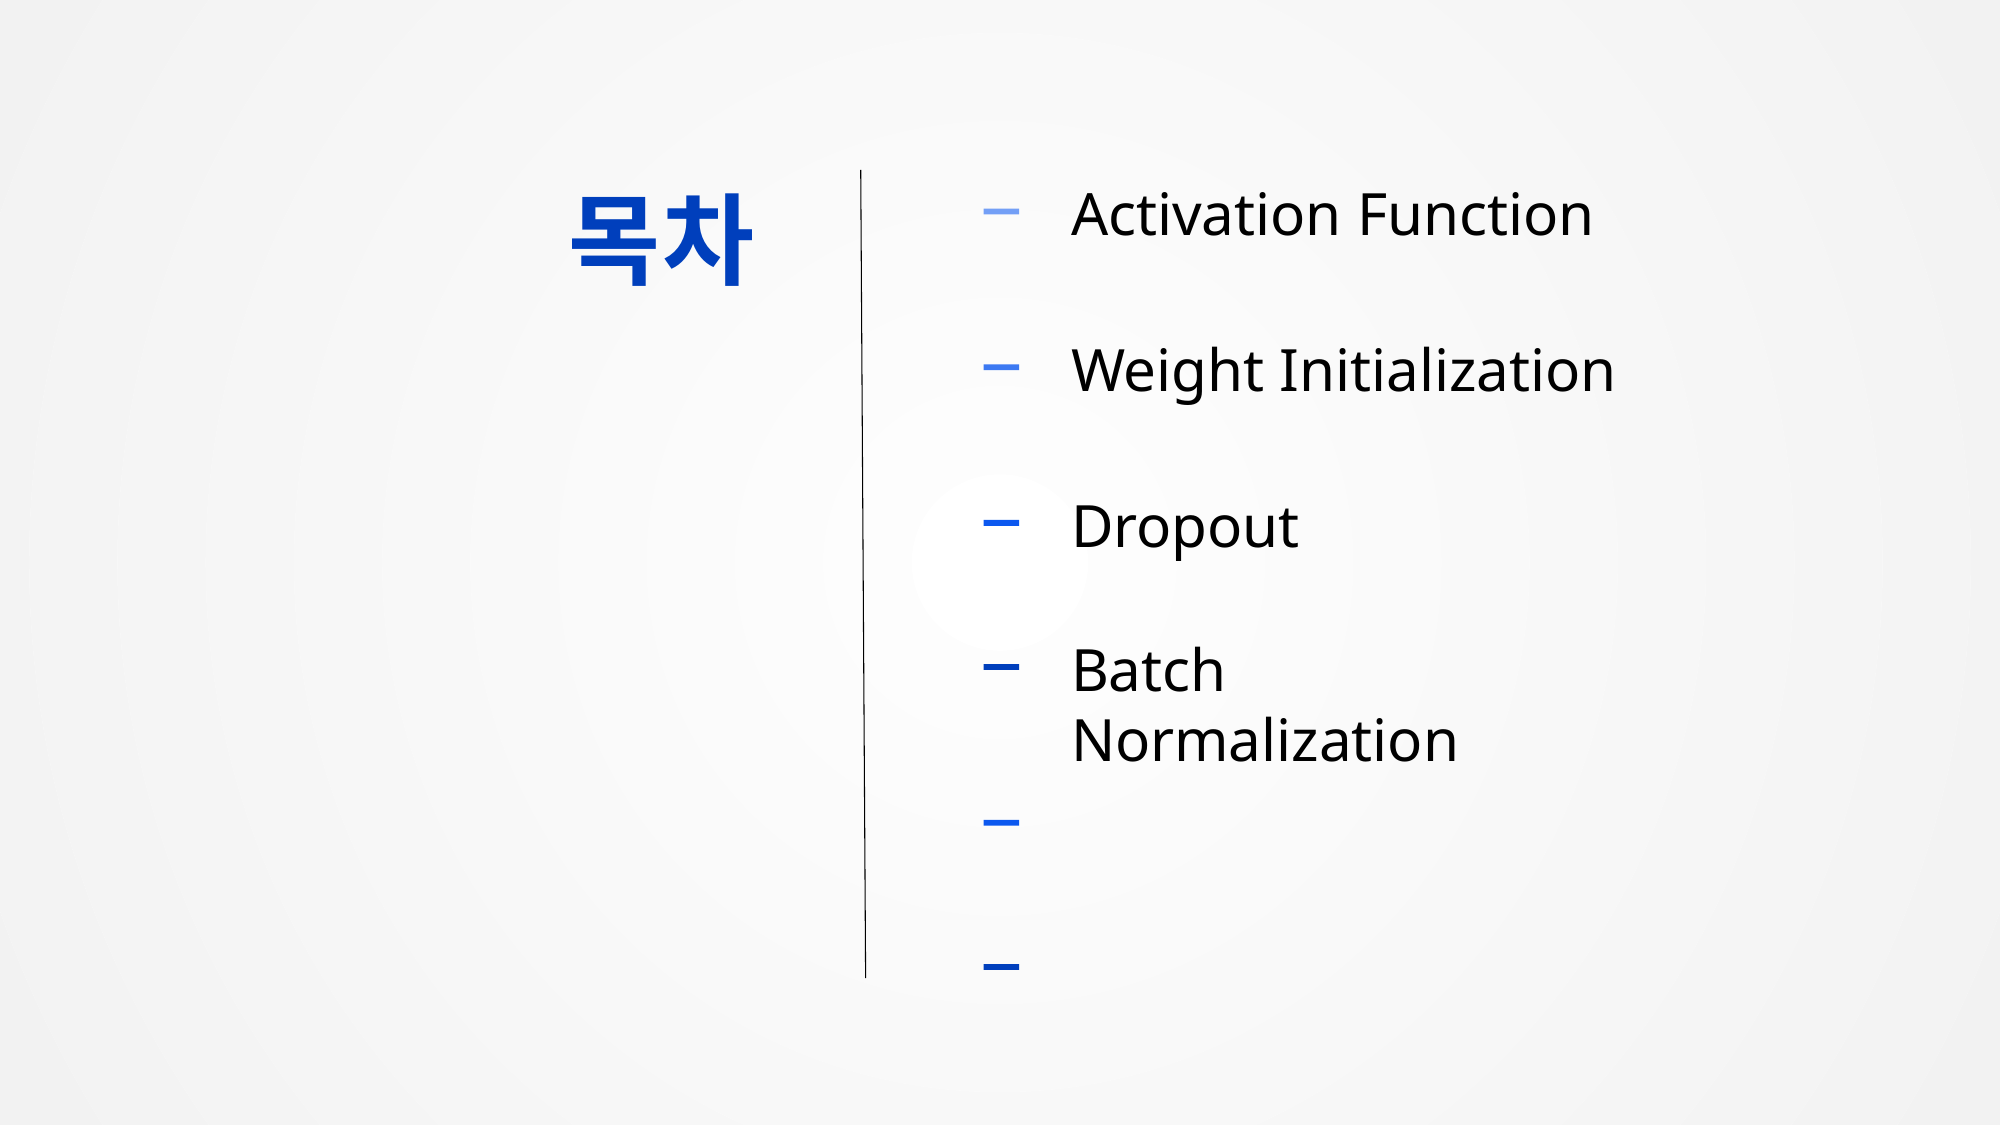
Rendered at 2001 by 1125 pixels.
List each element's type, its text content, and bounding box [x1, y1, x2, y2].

text_box [983, 519, 1020, 527]
text_box Weight Initialization [1056, 325, 1649, 411]
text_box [860, 169, 866, 979]
text_box Dropout [1056, 481, 1575, 567]
text_box [983, 663, 1020, 671]
text_box Activation Function [1056, 170, 1720, 255]
text_box 목차 [477, 170, 847, 305]
text_box [983, 363, 1020, 371]
text_box [983, 819, 1020, 827]
text_box [983, 963, 1020, 971]
text_box Batch Normalization [1056, 625, 1635, 781]
text_box [983, 208, 1020, 216]
